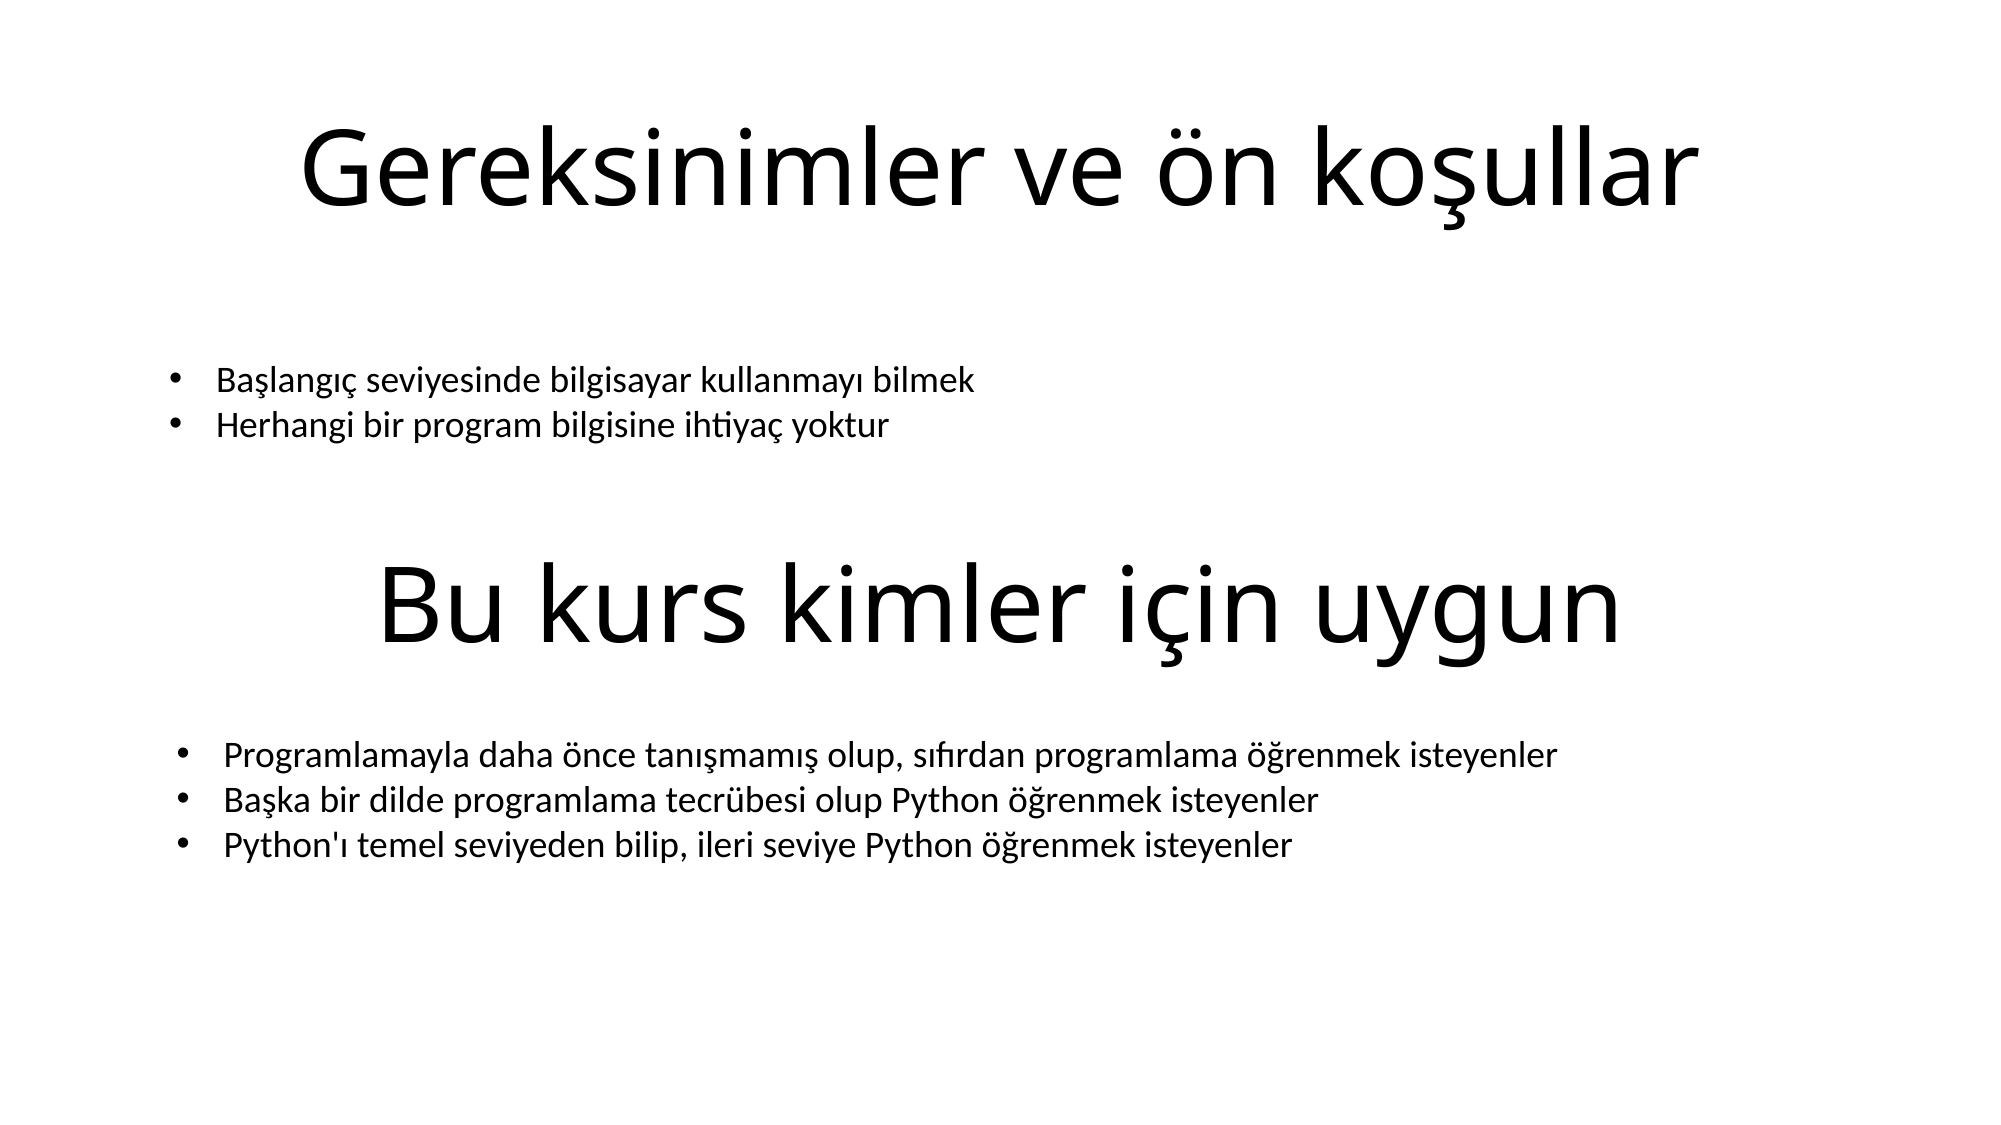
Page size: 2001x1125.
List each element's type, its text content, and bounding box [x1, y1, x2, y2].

title Gereksinimler ve ön koşullar [249, 104, 1750, 236]
text_box Programlamayla daha önce tanışmamış olup, sıfırdan programlama öğrenmek isteyenler Başka bir dilde programlama tecrübesi olup Python öğrenmek isteyenler Python'ı temel seviyeden bilip, ileri seviye Python öğrenmek isteyenler [161, 722, 1575, 918]
text_box Bu kurs kimler için uygun [249, 541, 1750, 673]
text_box Başlangıç seviyesinde bilgisayar kullanmayı bilmek Herhangi bir program bilgisine ihtiyaç yoktur [154, 348, 1184, 498]
